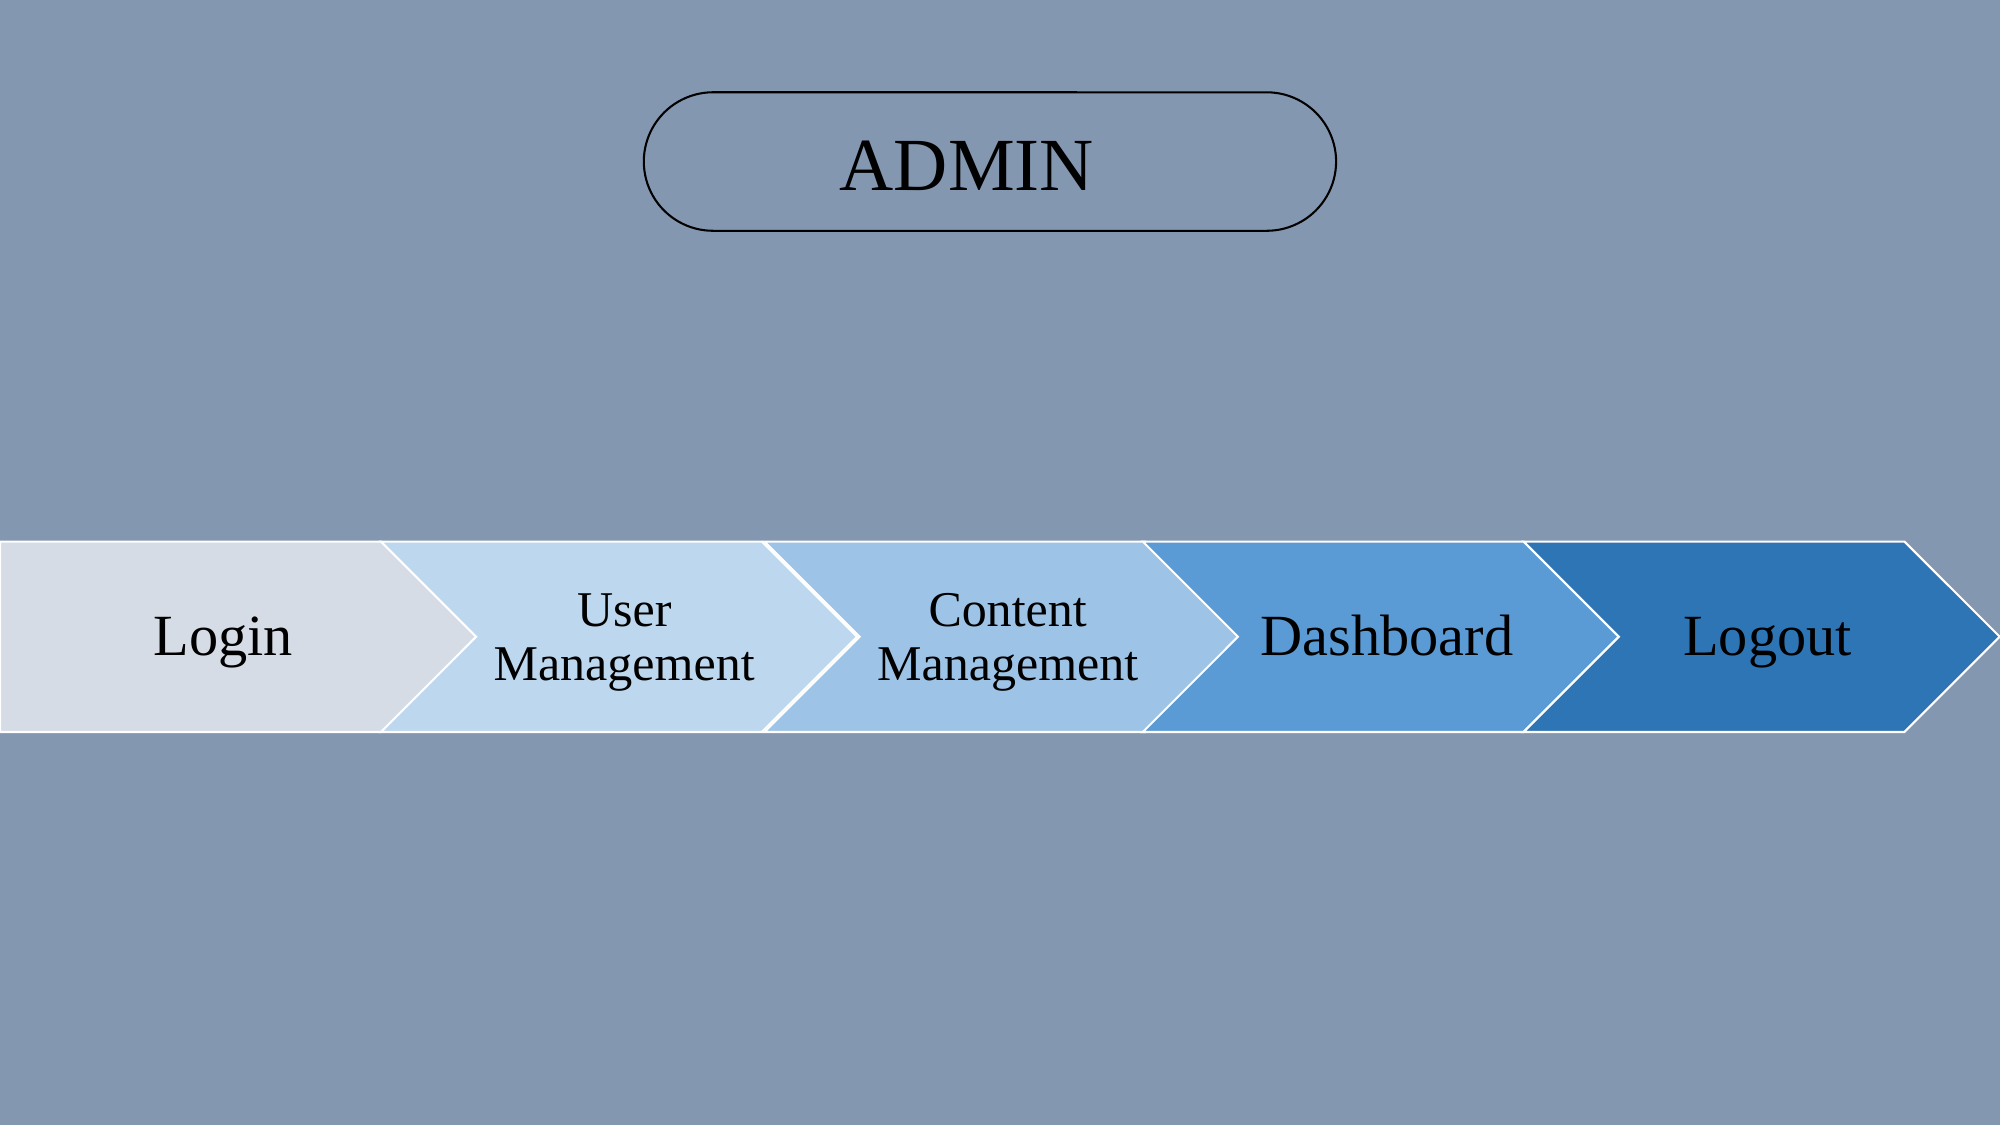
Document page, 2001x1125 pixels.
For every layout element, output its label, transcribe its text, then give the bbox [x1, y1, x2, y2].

text_box ADMIN [824, 108, 1155, 214]
text_box [642, 91, 1338, 232]
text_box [0, 380, 2000, 893]
